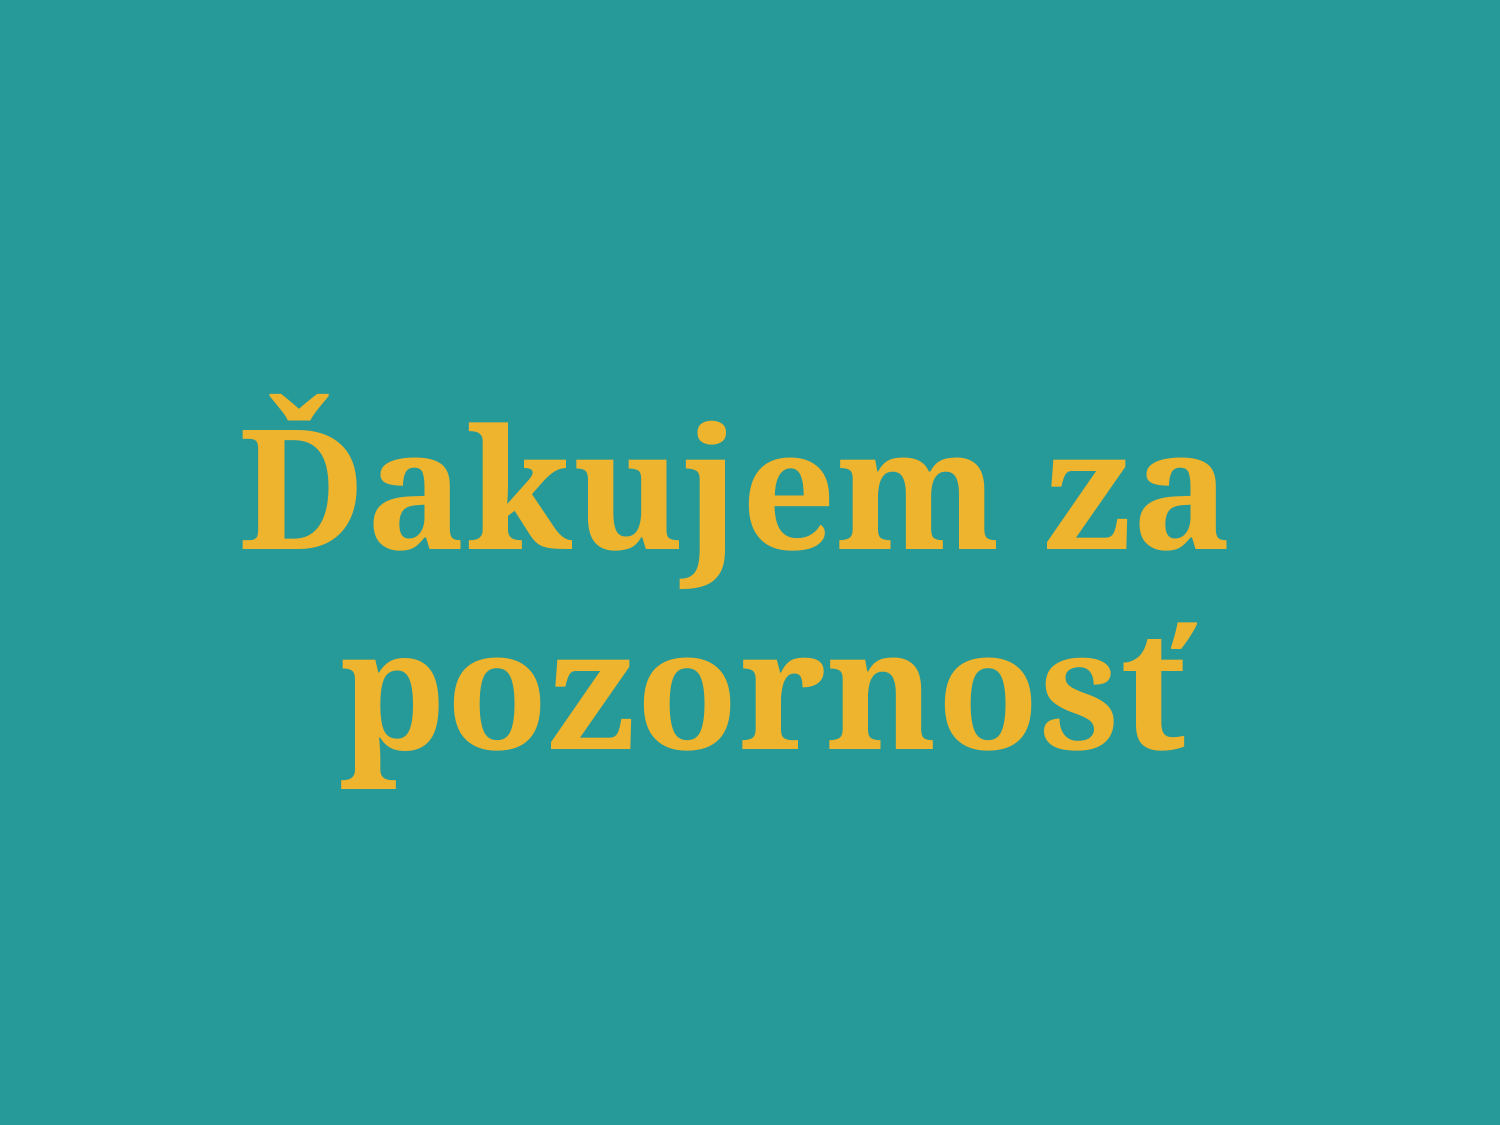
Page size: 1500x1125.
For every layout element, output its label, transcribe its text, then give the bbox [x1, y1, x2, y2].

list Ďakujem za pozornosť [116, 374, 1355, 841]
